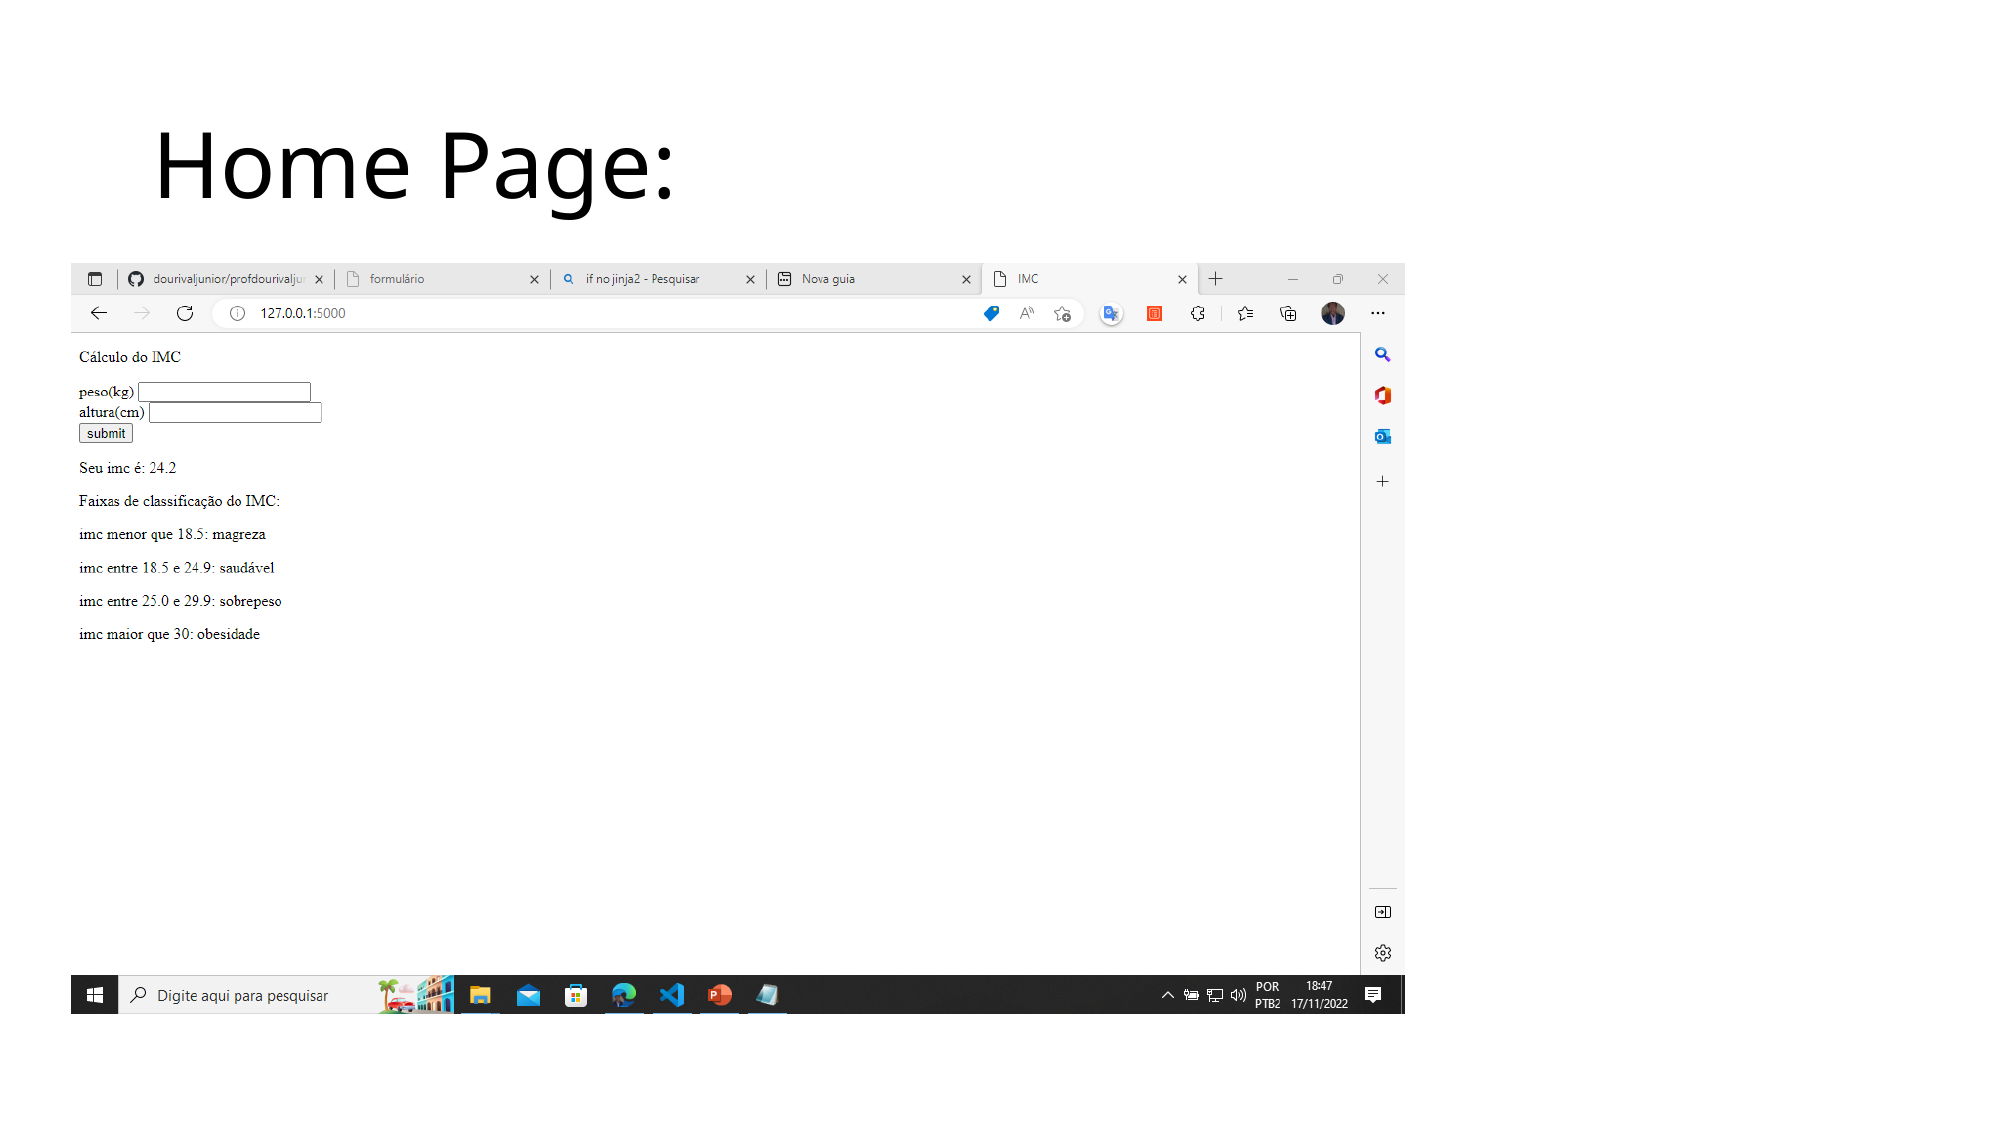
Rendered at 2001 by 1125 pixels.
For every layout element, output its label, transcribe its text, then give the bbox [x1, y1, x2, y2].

title Home Page: [137, 59, 1863, 278]
picture [71, 263, 1405, 1014]
